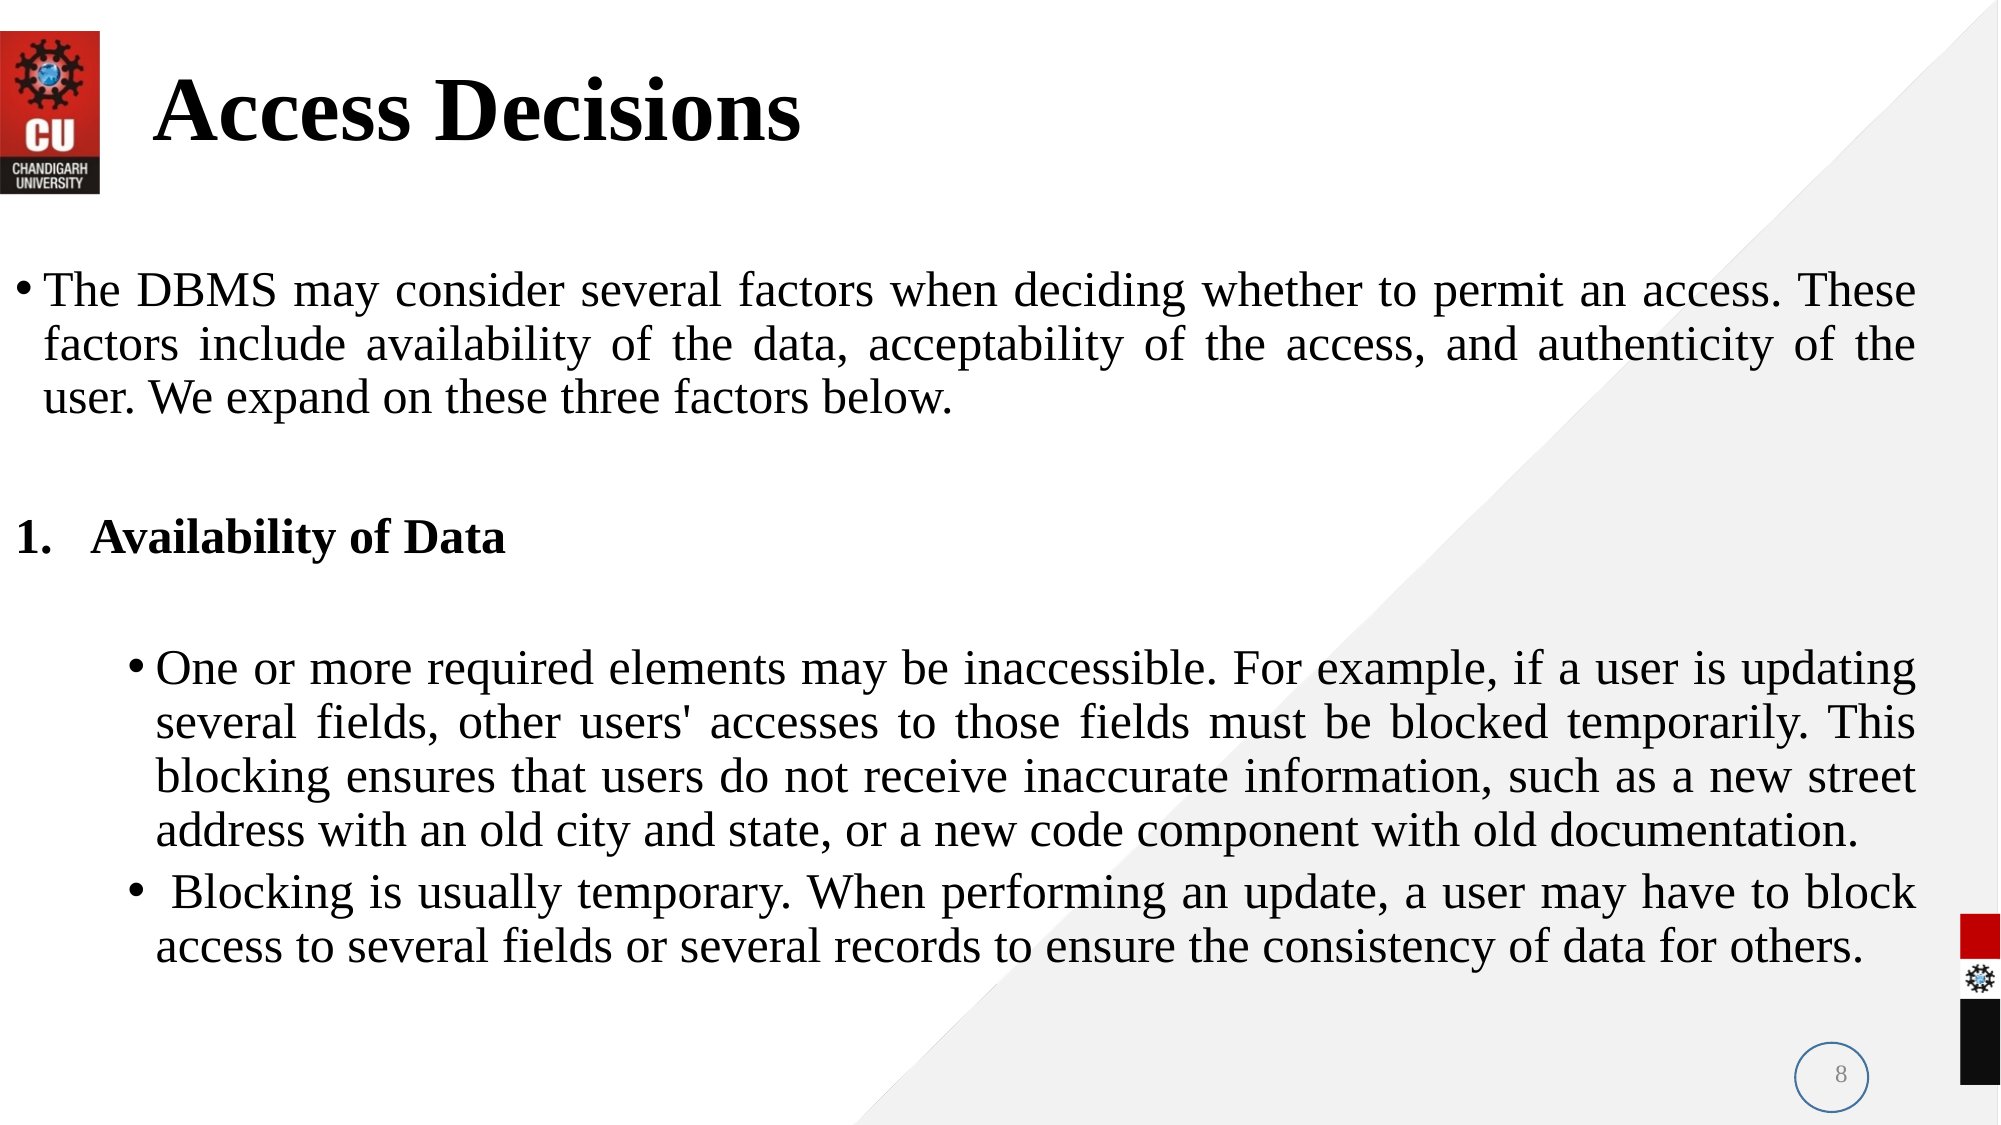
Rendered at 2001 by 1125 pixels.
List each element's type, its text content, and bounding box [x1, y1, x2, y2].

picture [1811, 1103, 1853, 1110]
slide_number 8 [1412, 1042, 1863, 1103]
title Access Decisions [137, 2, 1863, 220]
picture [0, 0, 2001, 1125]
list The DBMS may consider several factors when deciding whether to permit an access. These factors include availability of the data, acceptability of the access, and authenticity of the user. We expand on these three factors below. Availability of Data One or more required elements may be inaccessible. For example, if a user is updating several fields, other users' accesses to those fields must be blocked temporarily. This blocking ensures that users do not receive inaccurate information, such as a new street address with an old city and state, or a new code component with old documentation. Blocking is usually temporary. When performing an update, a user may have to block access to several fields or several records to ensure the consistency of data for others. [0, 255, 1934, 1103]
